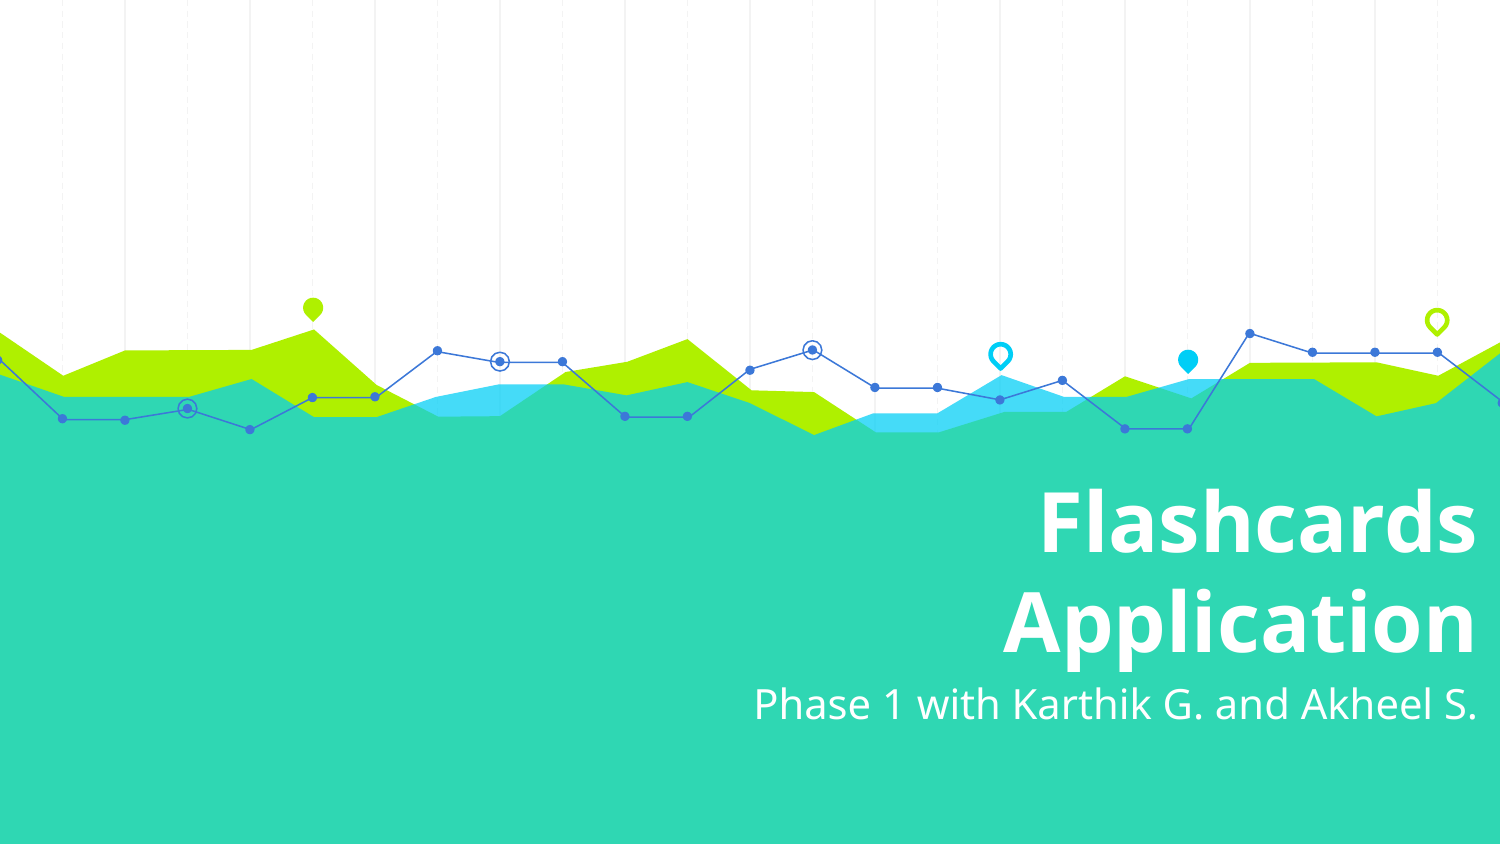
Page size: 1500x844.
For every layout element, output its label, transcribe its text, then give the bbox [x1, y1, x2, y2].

title Flashcards Application [638, 494, 1494, 662]
subtitle Phase 1 with Karthik G. and Akheel S. [638, 662, 1494, 792]
